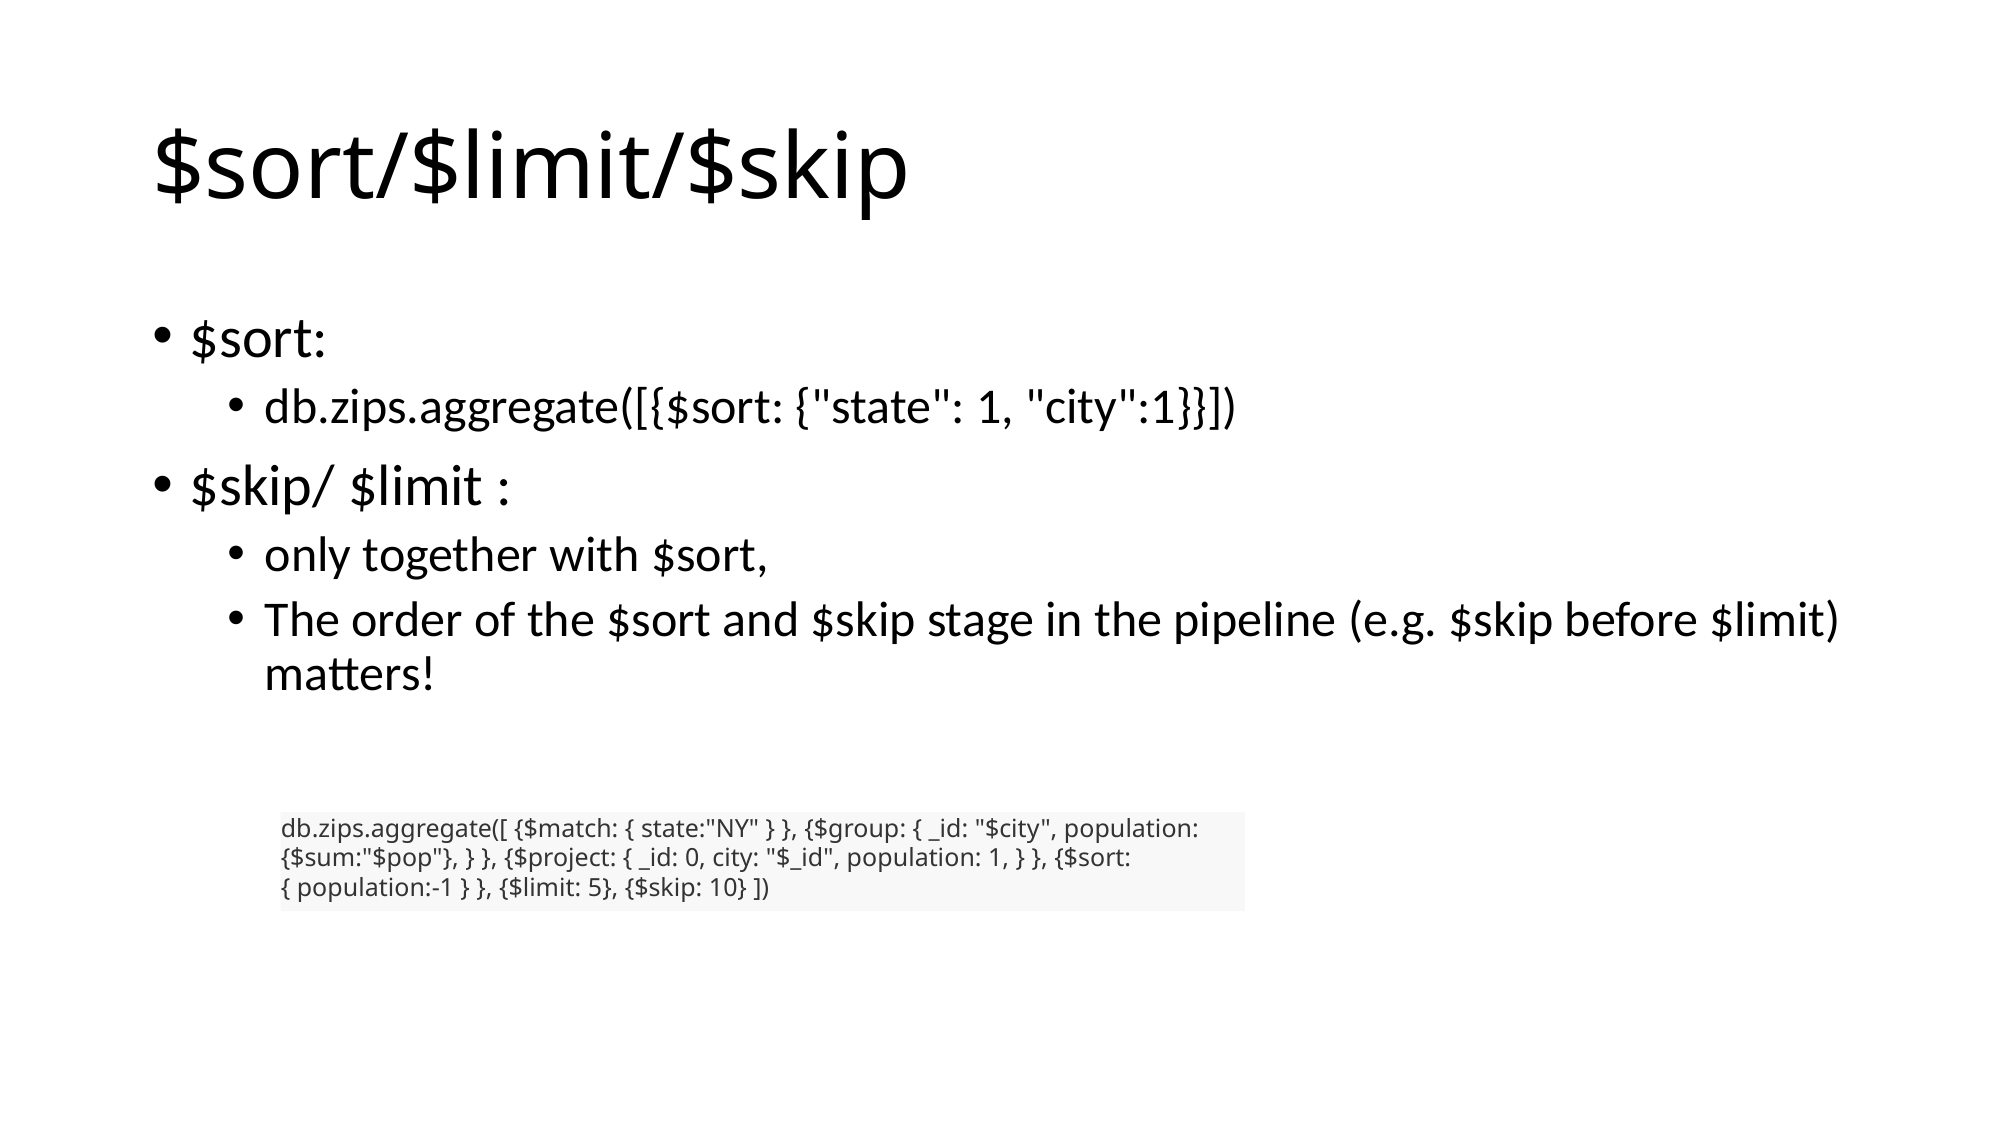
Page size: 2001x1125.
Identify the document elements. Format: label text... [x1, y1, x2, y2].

list $sort: db.zips.aggregate([{$sort: {"state": 1, "city":1}}]) $skip/ $limit : only together with $sort, The order of the $sort and $skip stage in the pipeline (e.g. $skip before $limit) matters! [137, 299, 1863, 1014]
text_box db.zips.aggregate([ {$match: { state:"NY" } }, {$group: { _id: "$city", population: {$sum:"$pop"}, } }, {$project: { _id: 0, city: "$_id", population: 1, } }, {$sort: { population:-1 } }, {$limit: 5}, {$skip: 10} ]) [280, 812, 1245, 912]
title $sort/$limit/$skip [137, 59, 1863, 278]
